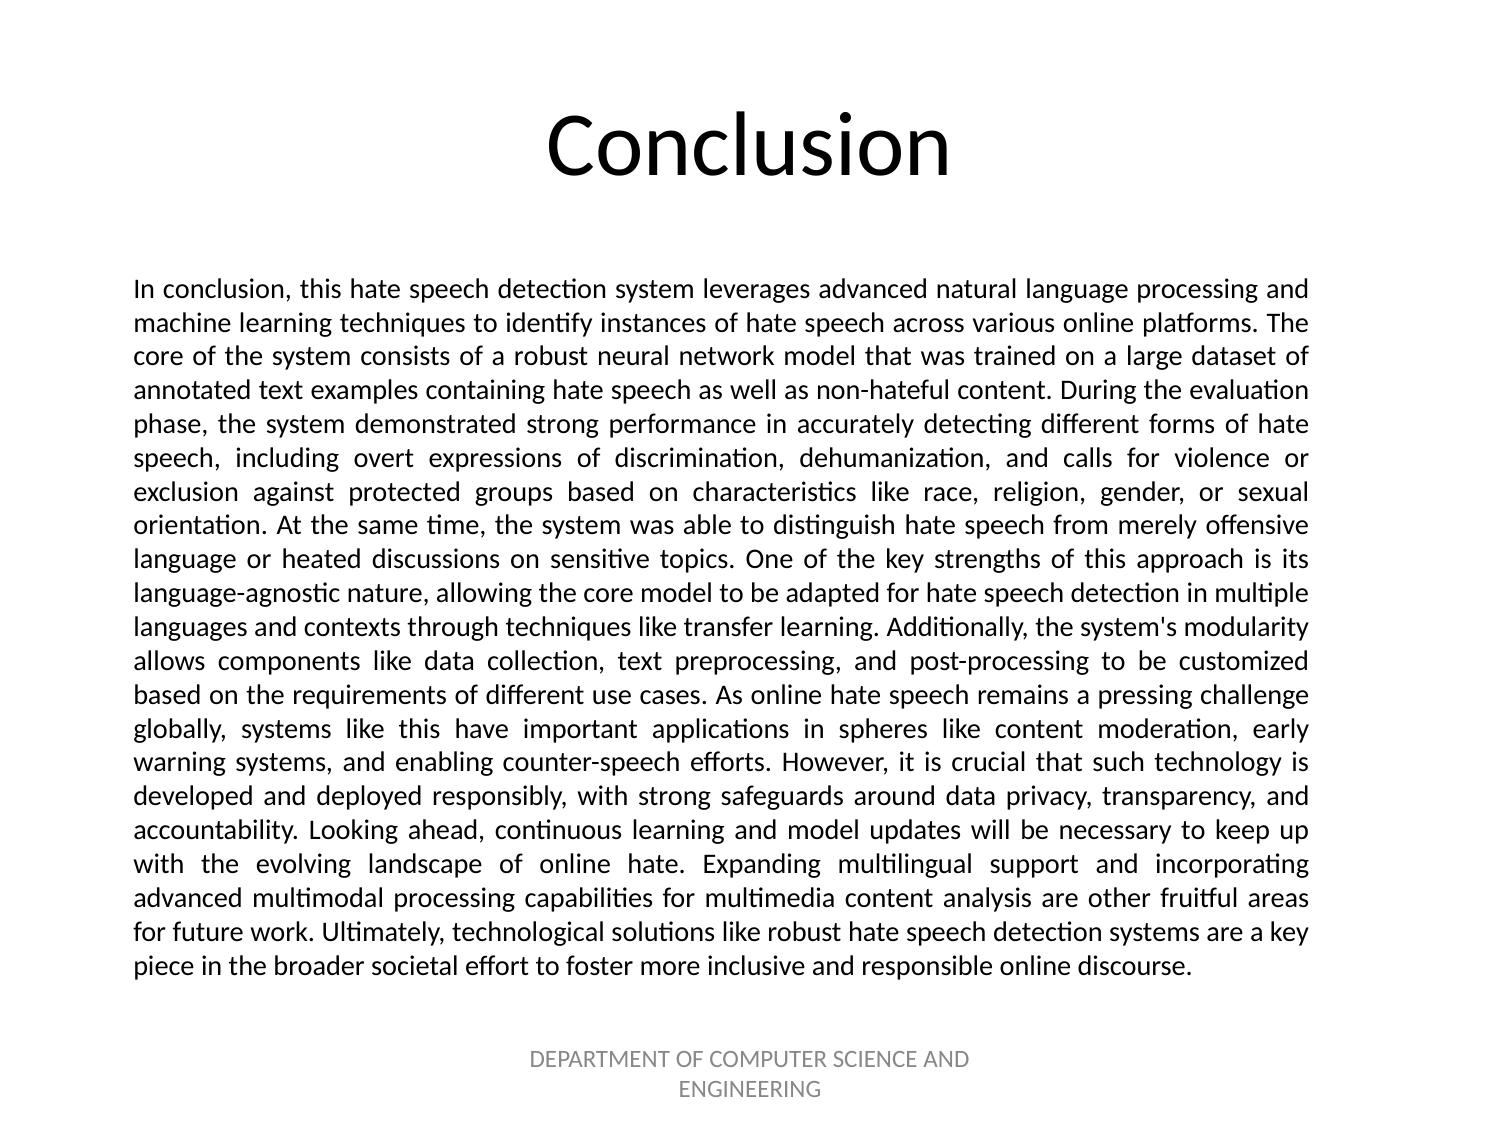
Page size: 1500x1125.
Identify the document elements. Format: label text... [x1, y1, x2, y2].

title Conclusion [75, 45, 1425, 233]
footer DEPARTMENT OF COMPUTER SCIENCE AND ENGINEERING [512, 1042, 988, 1103]
list In conclusion, this hate speech detection system leverages advanced natural language processing and machine learning techniques to identify instances of hate speech across various online platforms. The core of the system consists of a robust neural network model that was trained on a large dataset of annotated text examples containing hate speech as well as non-hateful content. During the evaluation phase, the system demonstrated strong performance in accurately detecting different forms of hate speech, including overt expressions of discrimination, dehumanization, and calls for violence or exclusion against protected groups based on characteristics like race, religion, gender, or sexual orientation. At the same time, the system was able to distinguish hate speech from merely offensive language or heated discussions on sensitive topics. One of the key strengths of this approach is its language-agnostic nature, allowing the core model to be adapted for hate speech detection in multiple languages and contexts through techniques like transfer learning. Additionally, the system's modularity allows components like data collection, text preprocessing, and post-processing to be customized based on the requirements of different use cases. As online hate speech remains a pressing challenge globally, systems like this have important applications in spheres like content moderation, early warning systems, and enabling counter-speech efforts. However, it is crucial that such technology is developed and deployed responsibly, with strong safeguards around data privacy, transparency, and accountability. Looking ahead, continuous learning and model updates will be necessary to keep up with the evolving landscape of online hate. Expanding multilingual support and incorporating advanced multimodal processing capabilities for multimedia content analysis are other fruitful areas for future work. Ultimately, technological solutions like robust hate speech detection systems are a key piece in the broader societal effort to foster more inclusive and responsible online discourse. [75, 262, 1425, 1005]
